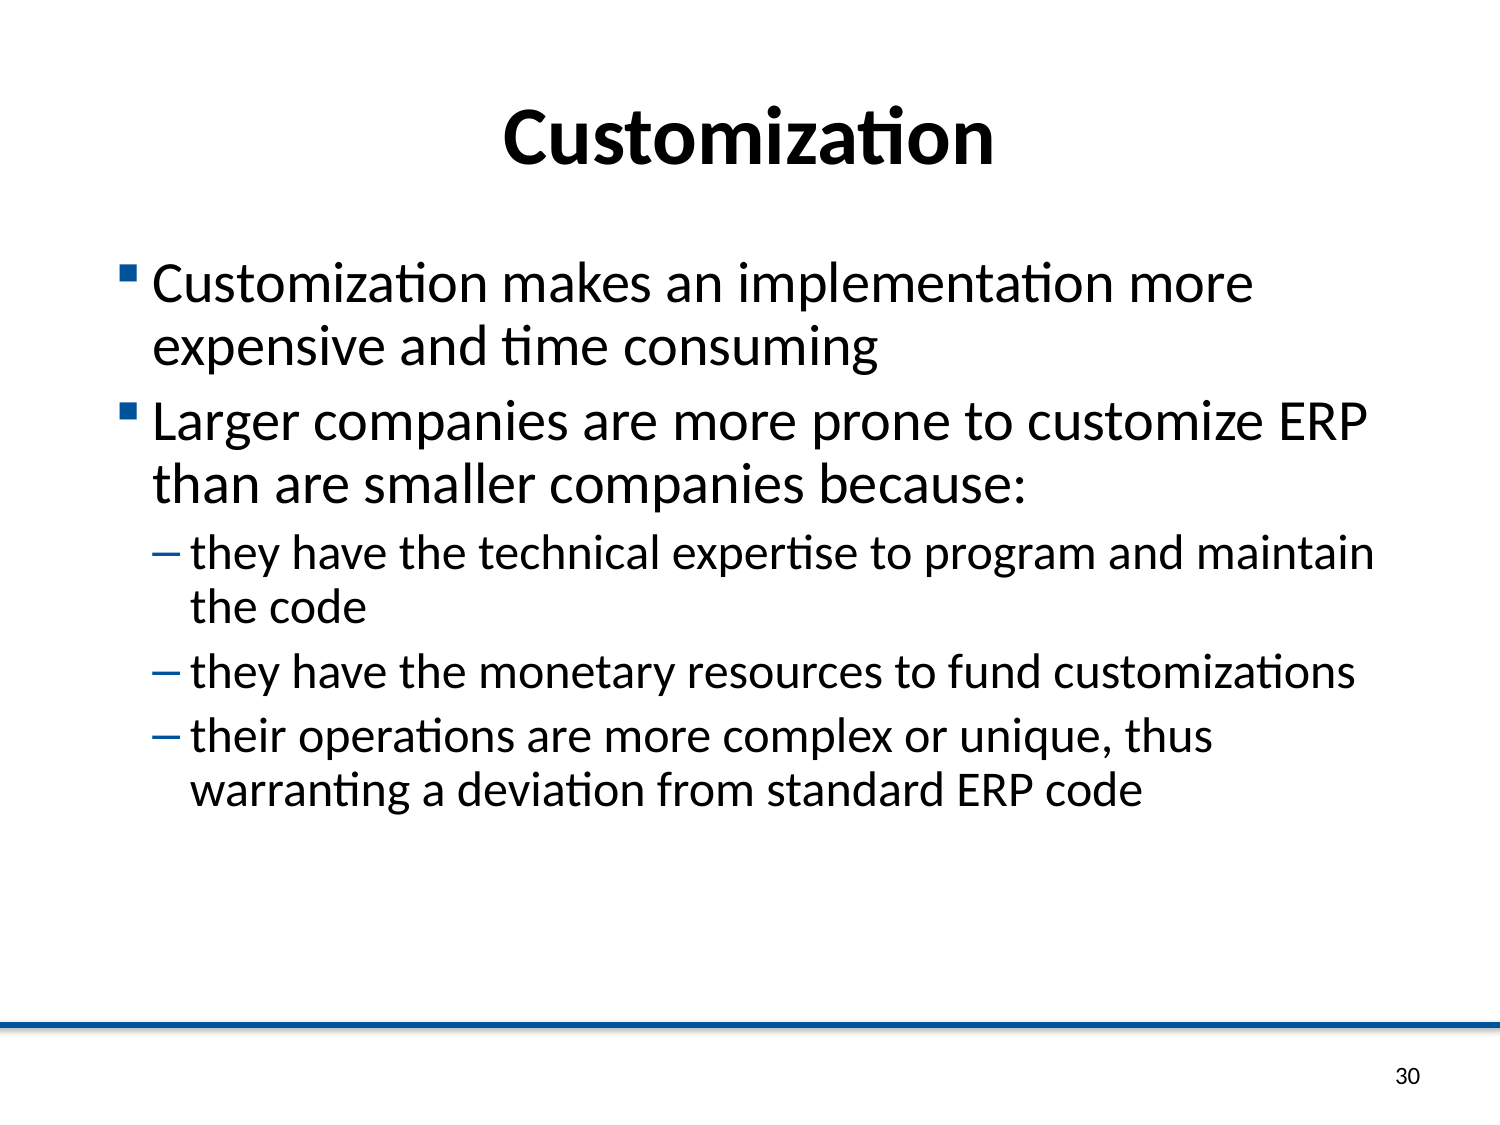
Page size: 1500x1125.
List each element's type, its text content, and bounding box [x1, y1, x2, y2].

title Customization [68, 49, 1432, 226]
list Customization makes an implementation more expensive and time consuming Larger companies are more prone to customize ERP than are smaller companies because: they have the technical expertise to program and maintain the code they have the monetary resources to fund customizations their operations are more complex or unique, thus warranting a deviation from standard ERP code [99, 244, 1426, 1005]
slide_number 30 [1097, 1044, 1436, 1105]
